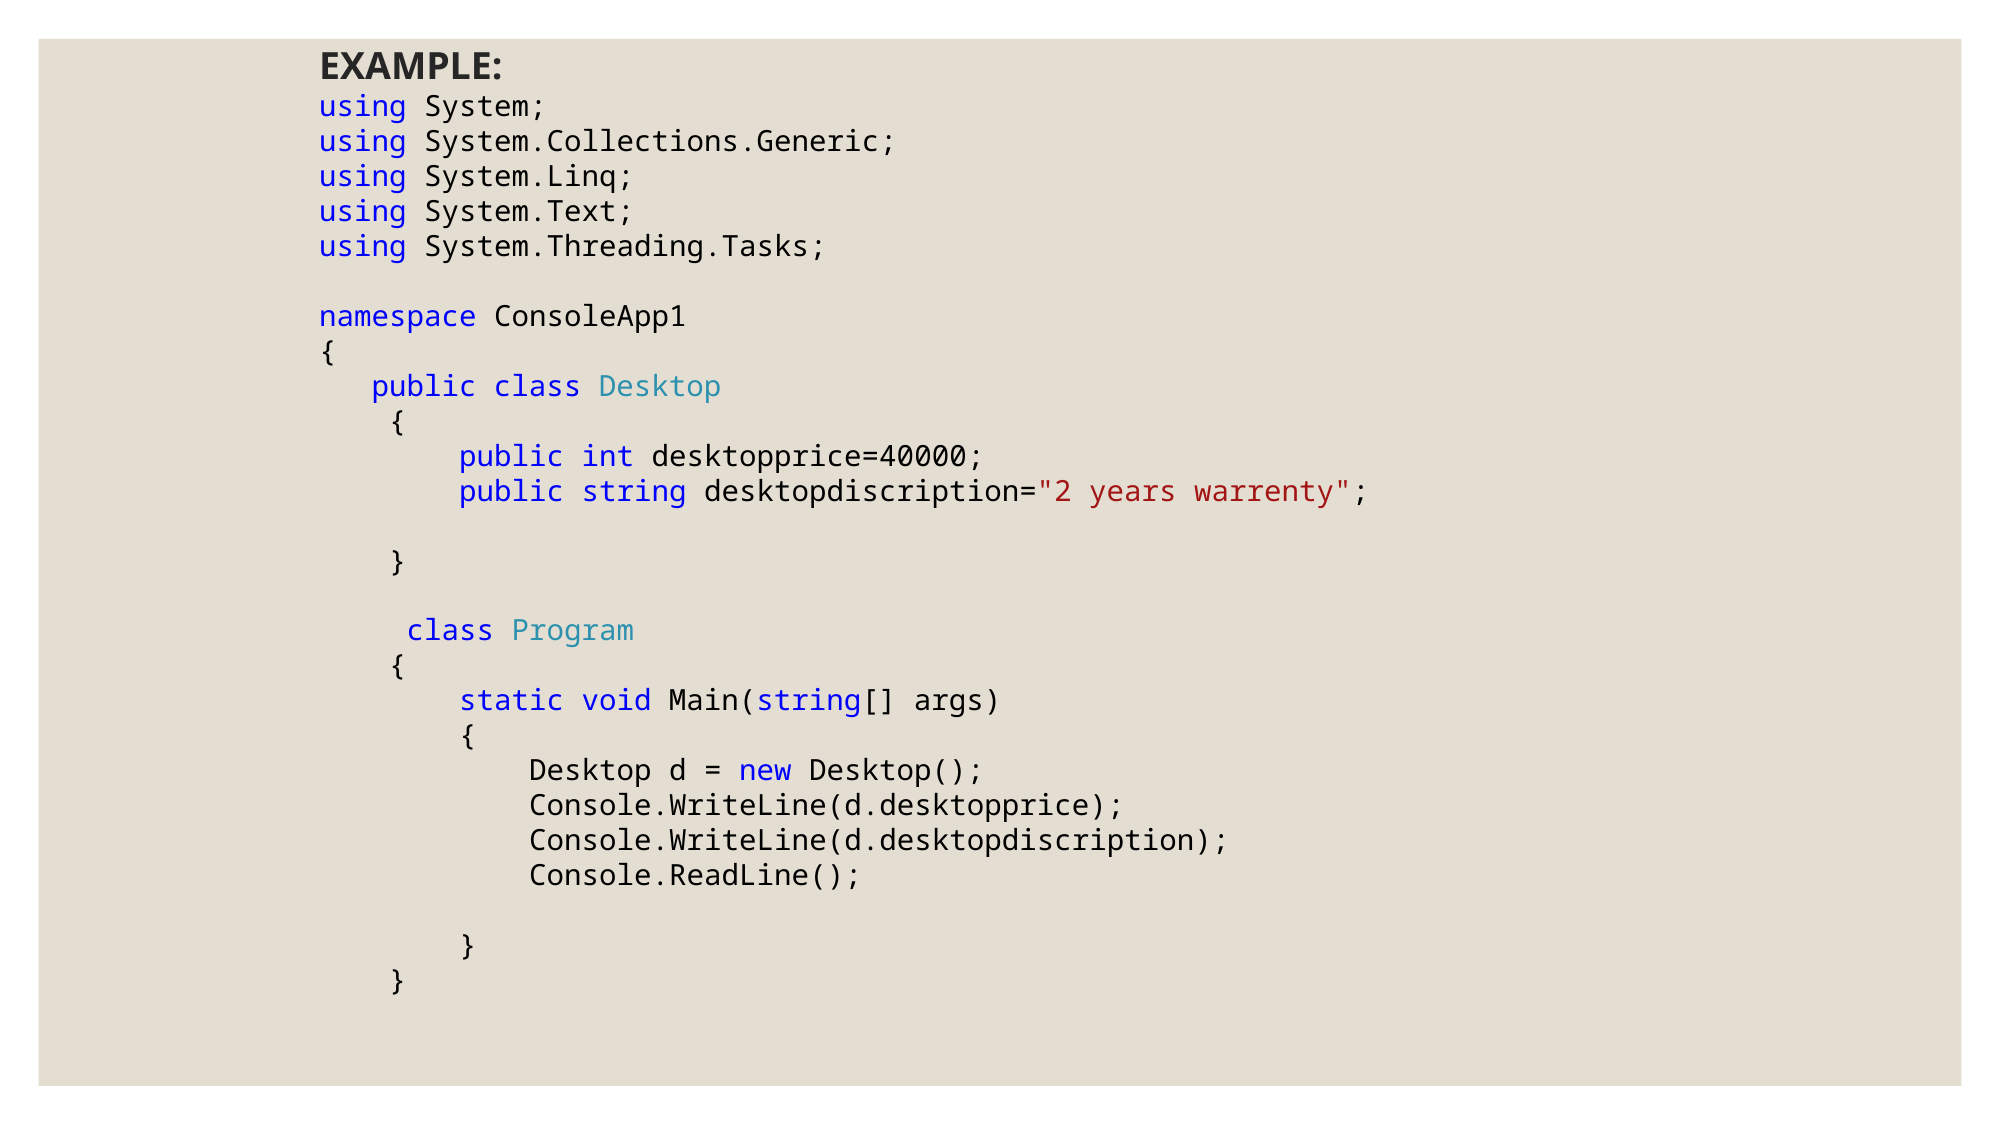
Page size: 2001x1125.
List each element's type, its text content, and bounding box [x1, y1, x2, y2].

text_box EXAMPLE: using System; using System.Collections.Generic; using System.Linq; using System.Text; using System.Threading.Tasks; namespace ConsoleApp1 { public class Desktop { public int desktopprice=40000; public string desktopdiscription="2 years warrenty"; } class Program { static void Main(string[] args) { Desktop d = new Desktop(); Console.WriteLine(d.desktopprice); Console.WriteLine(d.desktopdiscription); Console.ReadLine(); } } [304, 34, 1655, 1049]
